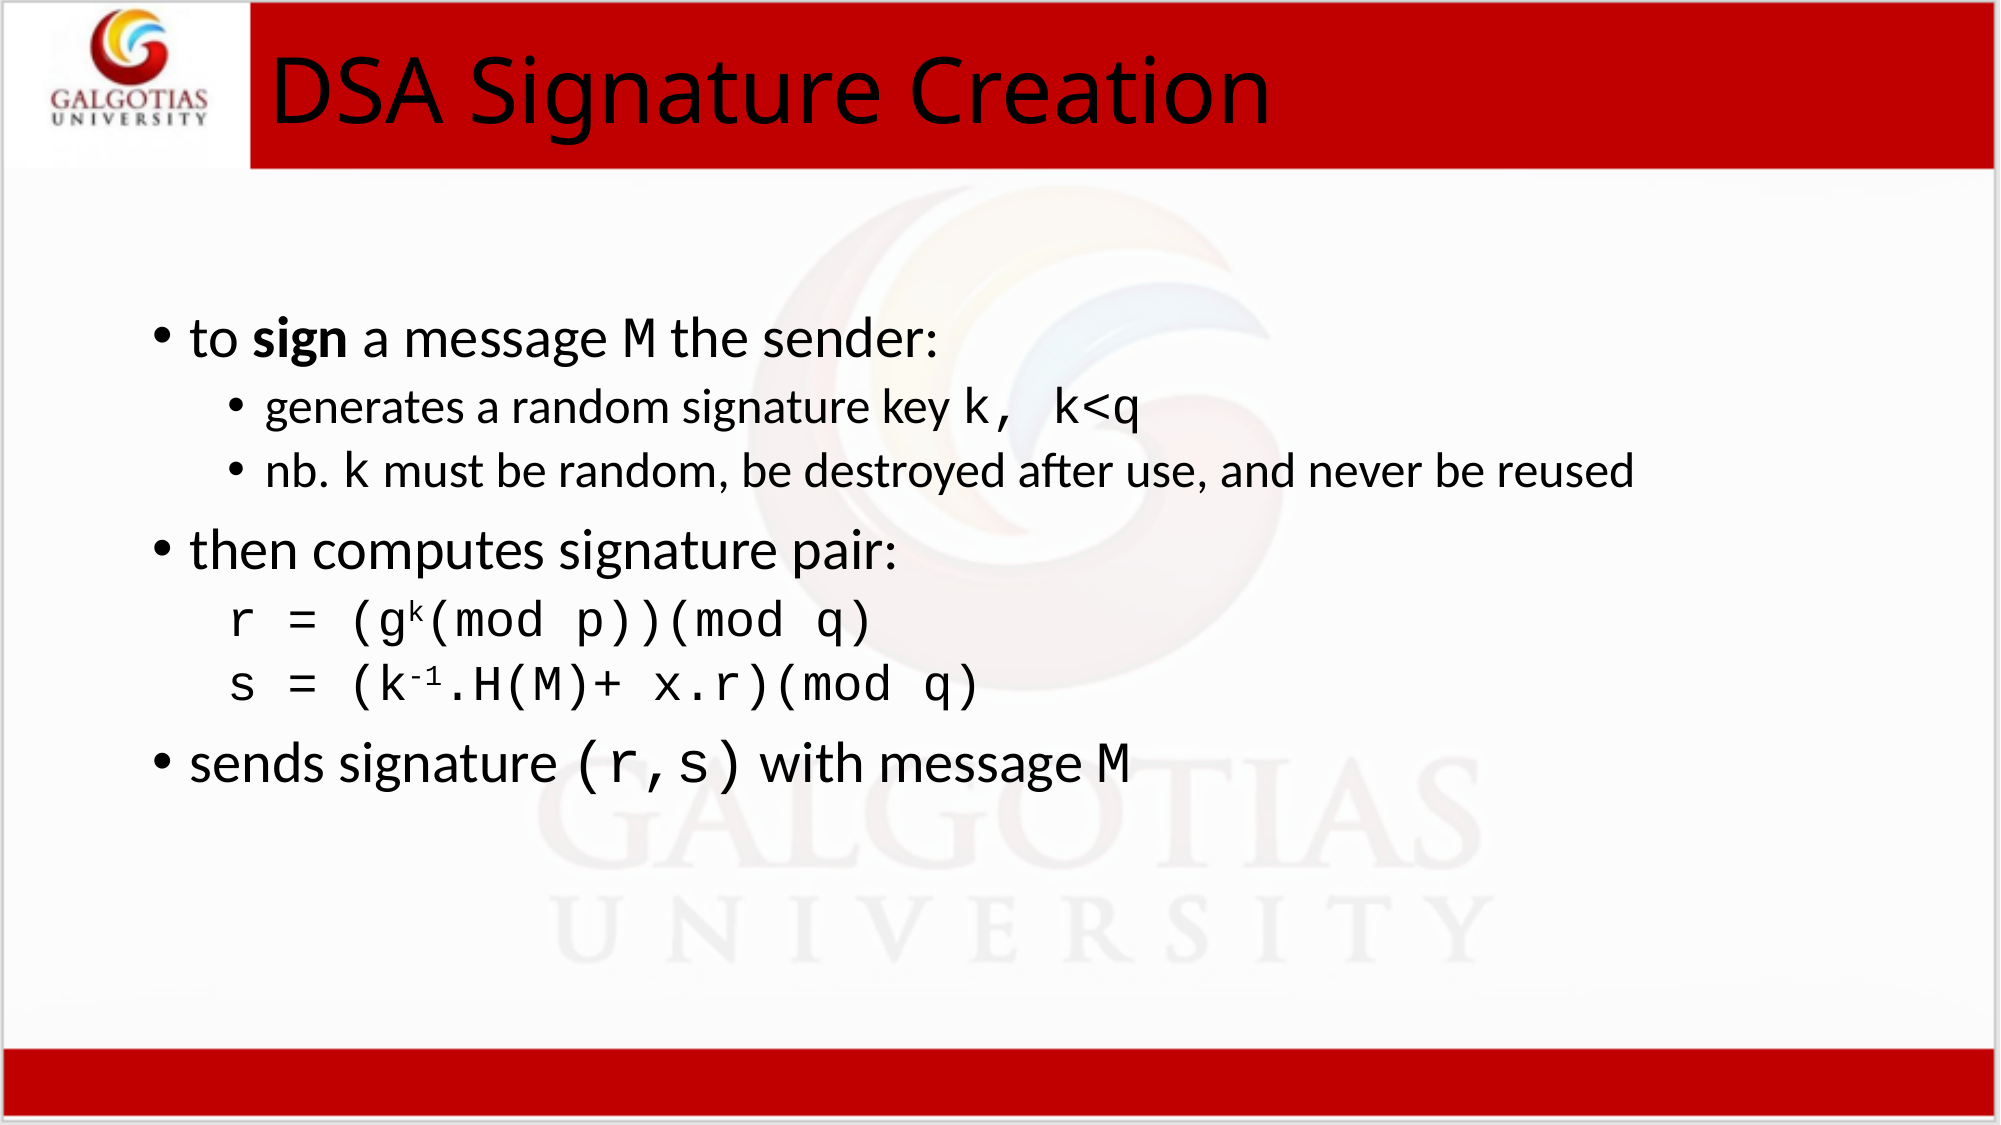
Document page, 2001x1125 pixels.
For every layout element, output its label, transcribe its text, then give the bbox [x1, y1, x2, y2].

list to sign a message M the sender: generates a random signature key k, k<q nb. k must be random, be destroyed after use, and never be reused then computes signature pair: r = (gk(mod p))(mod q) s = (k-1.H(M)+ x.r)(mod q) sends signature (r,s) with message M [137, 299, 1863, 1014]
picture [0, 0, 2001, 1125]
title DSA Signature Creation [253, 0, 1979, 203]
